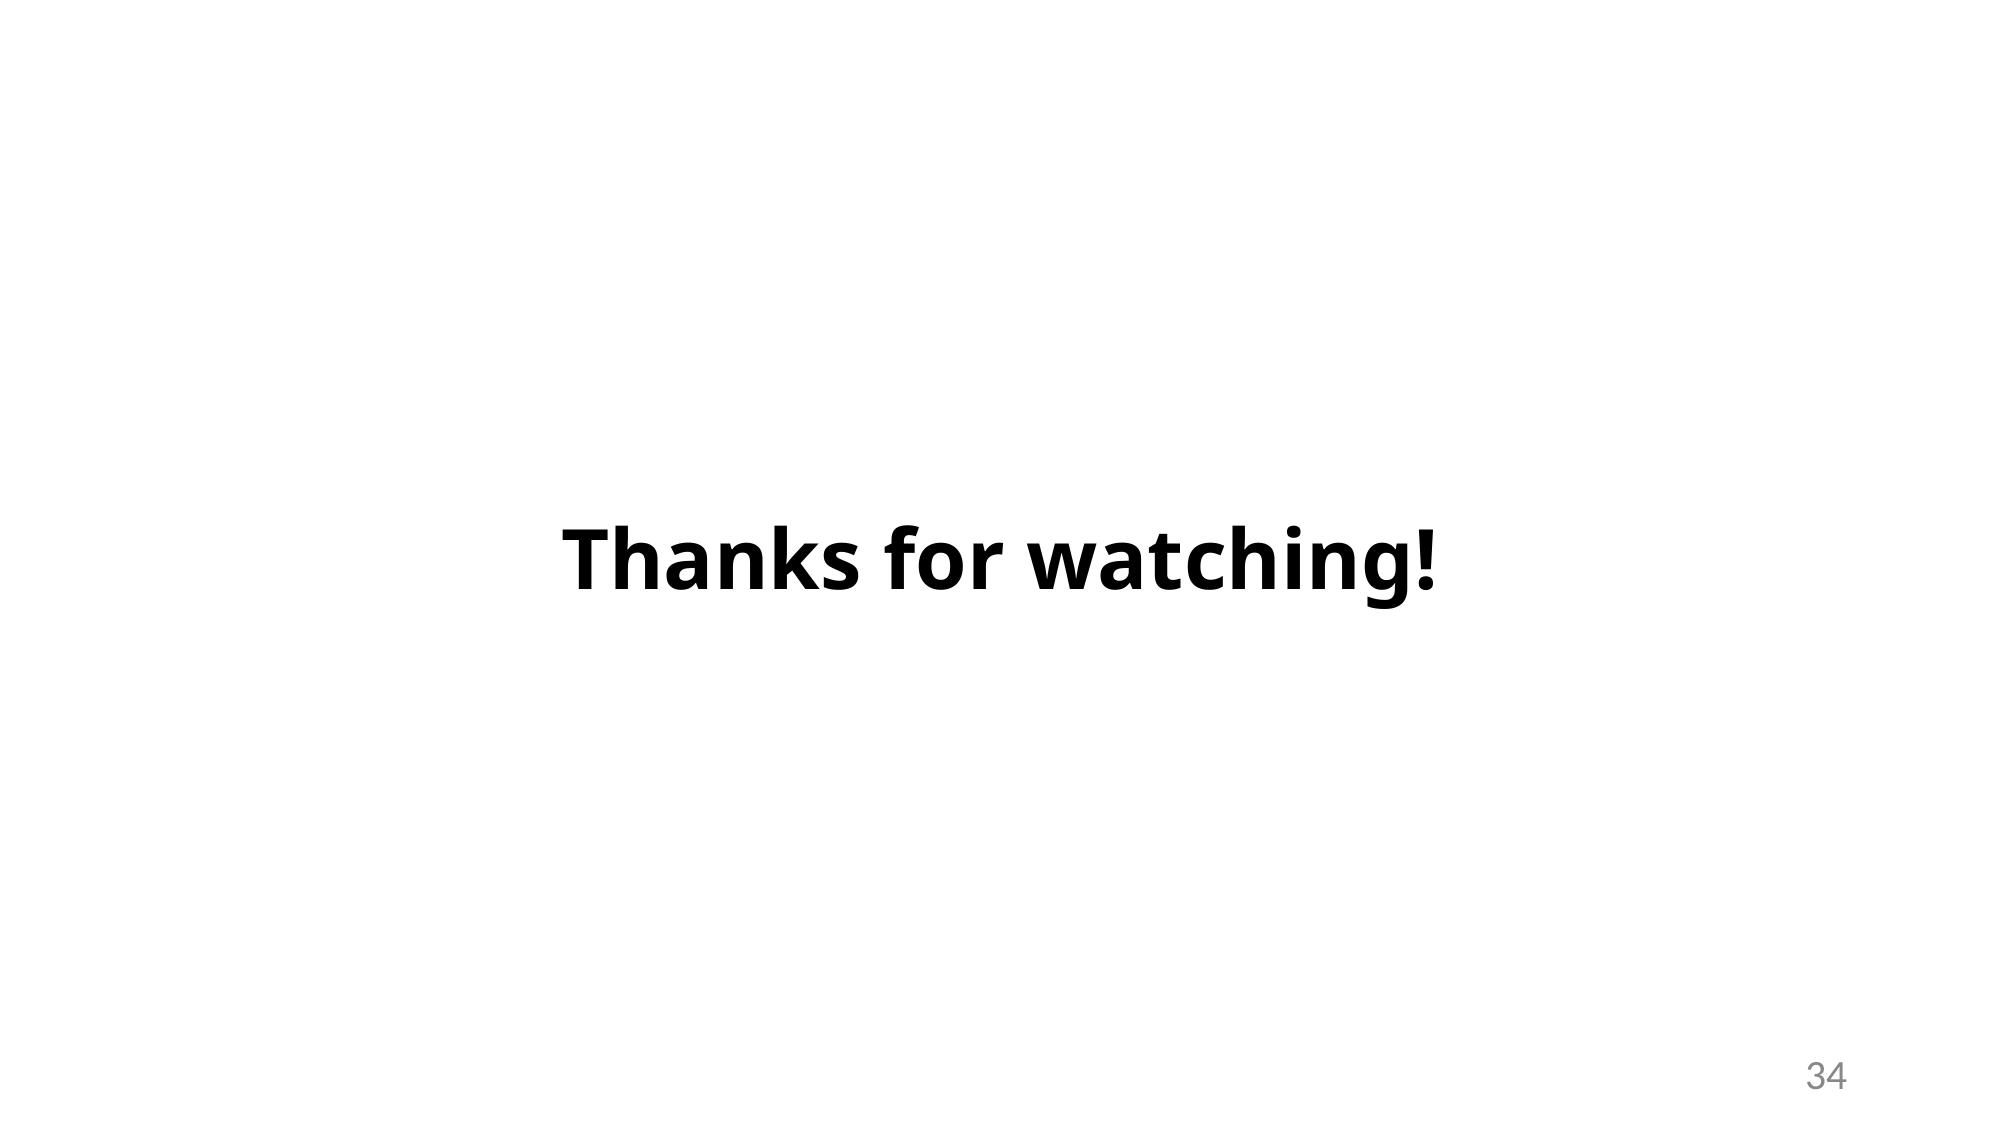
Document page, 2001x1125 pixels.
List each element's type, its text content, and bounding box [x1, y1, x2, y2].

slide_number ‹#› [1412, 1042, 1863, 1103]
title Thanks for watching! [137, 453, 1863, 672]
